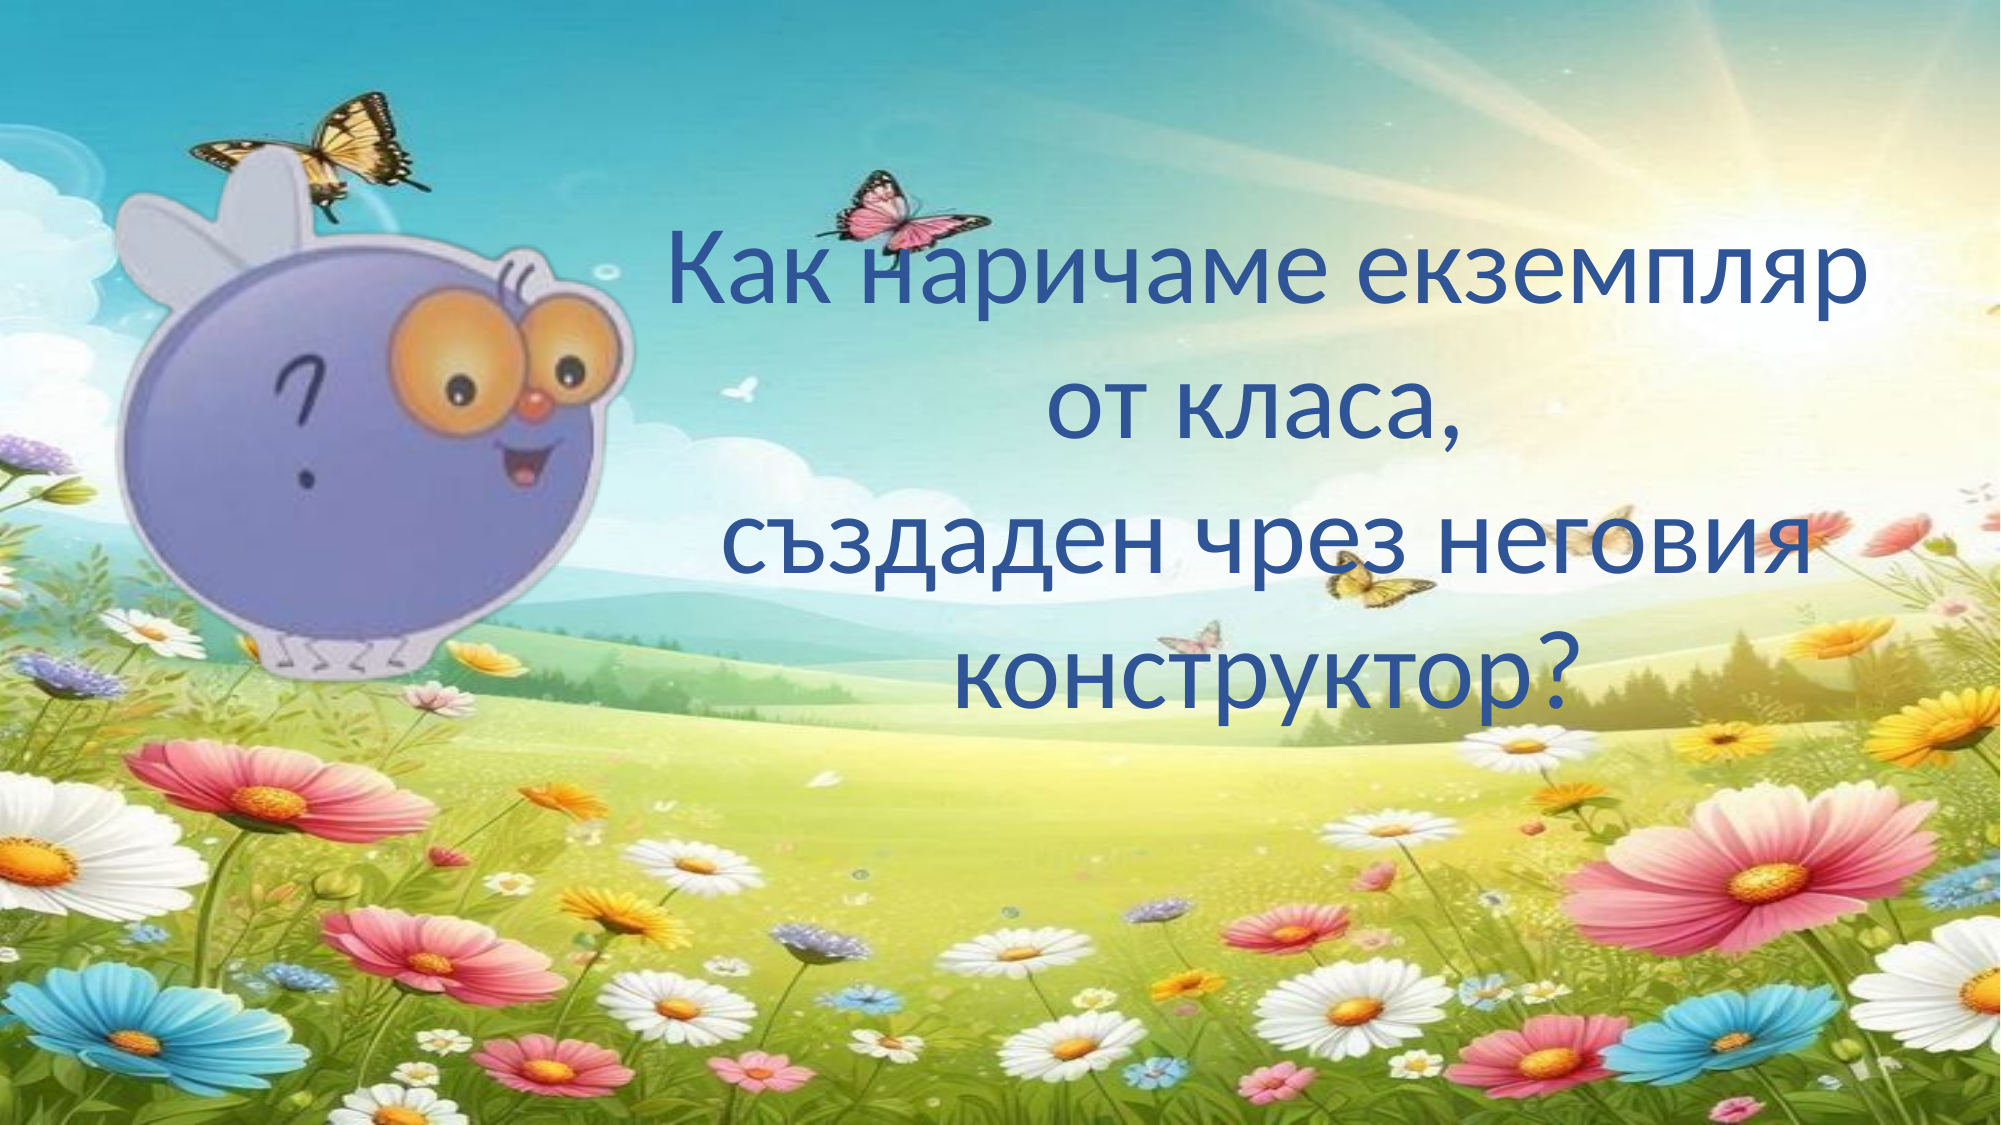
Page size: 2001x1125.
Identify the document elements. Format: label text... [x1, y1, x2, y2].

picture [0, 0, 2001, 1125]
text_box Как наричаме екземпляр от класа, създаден чрез неговия конструктор? [761, 183, 1931, 739]
